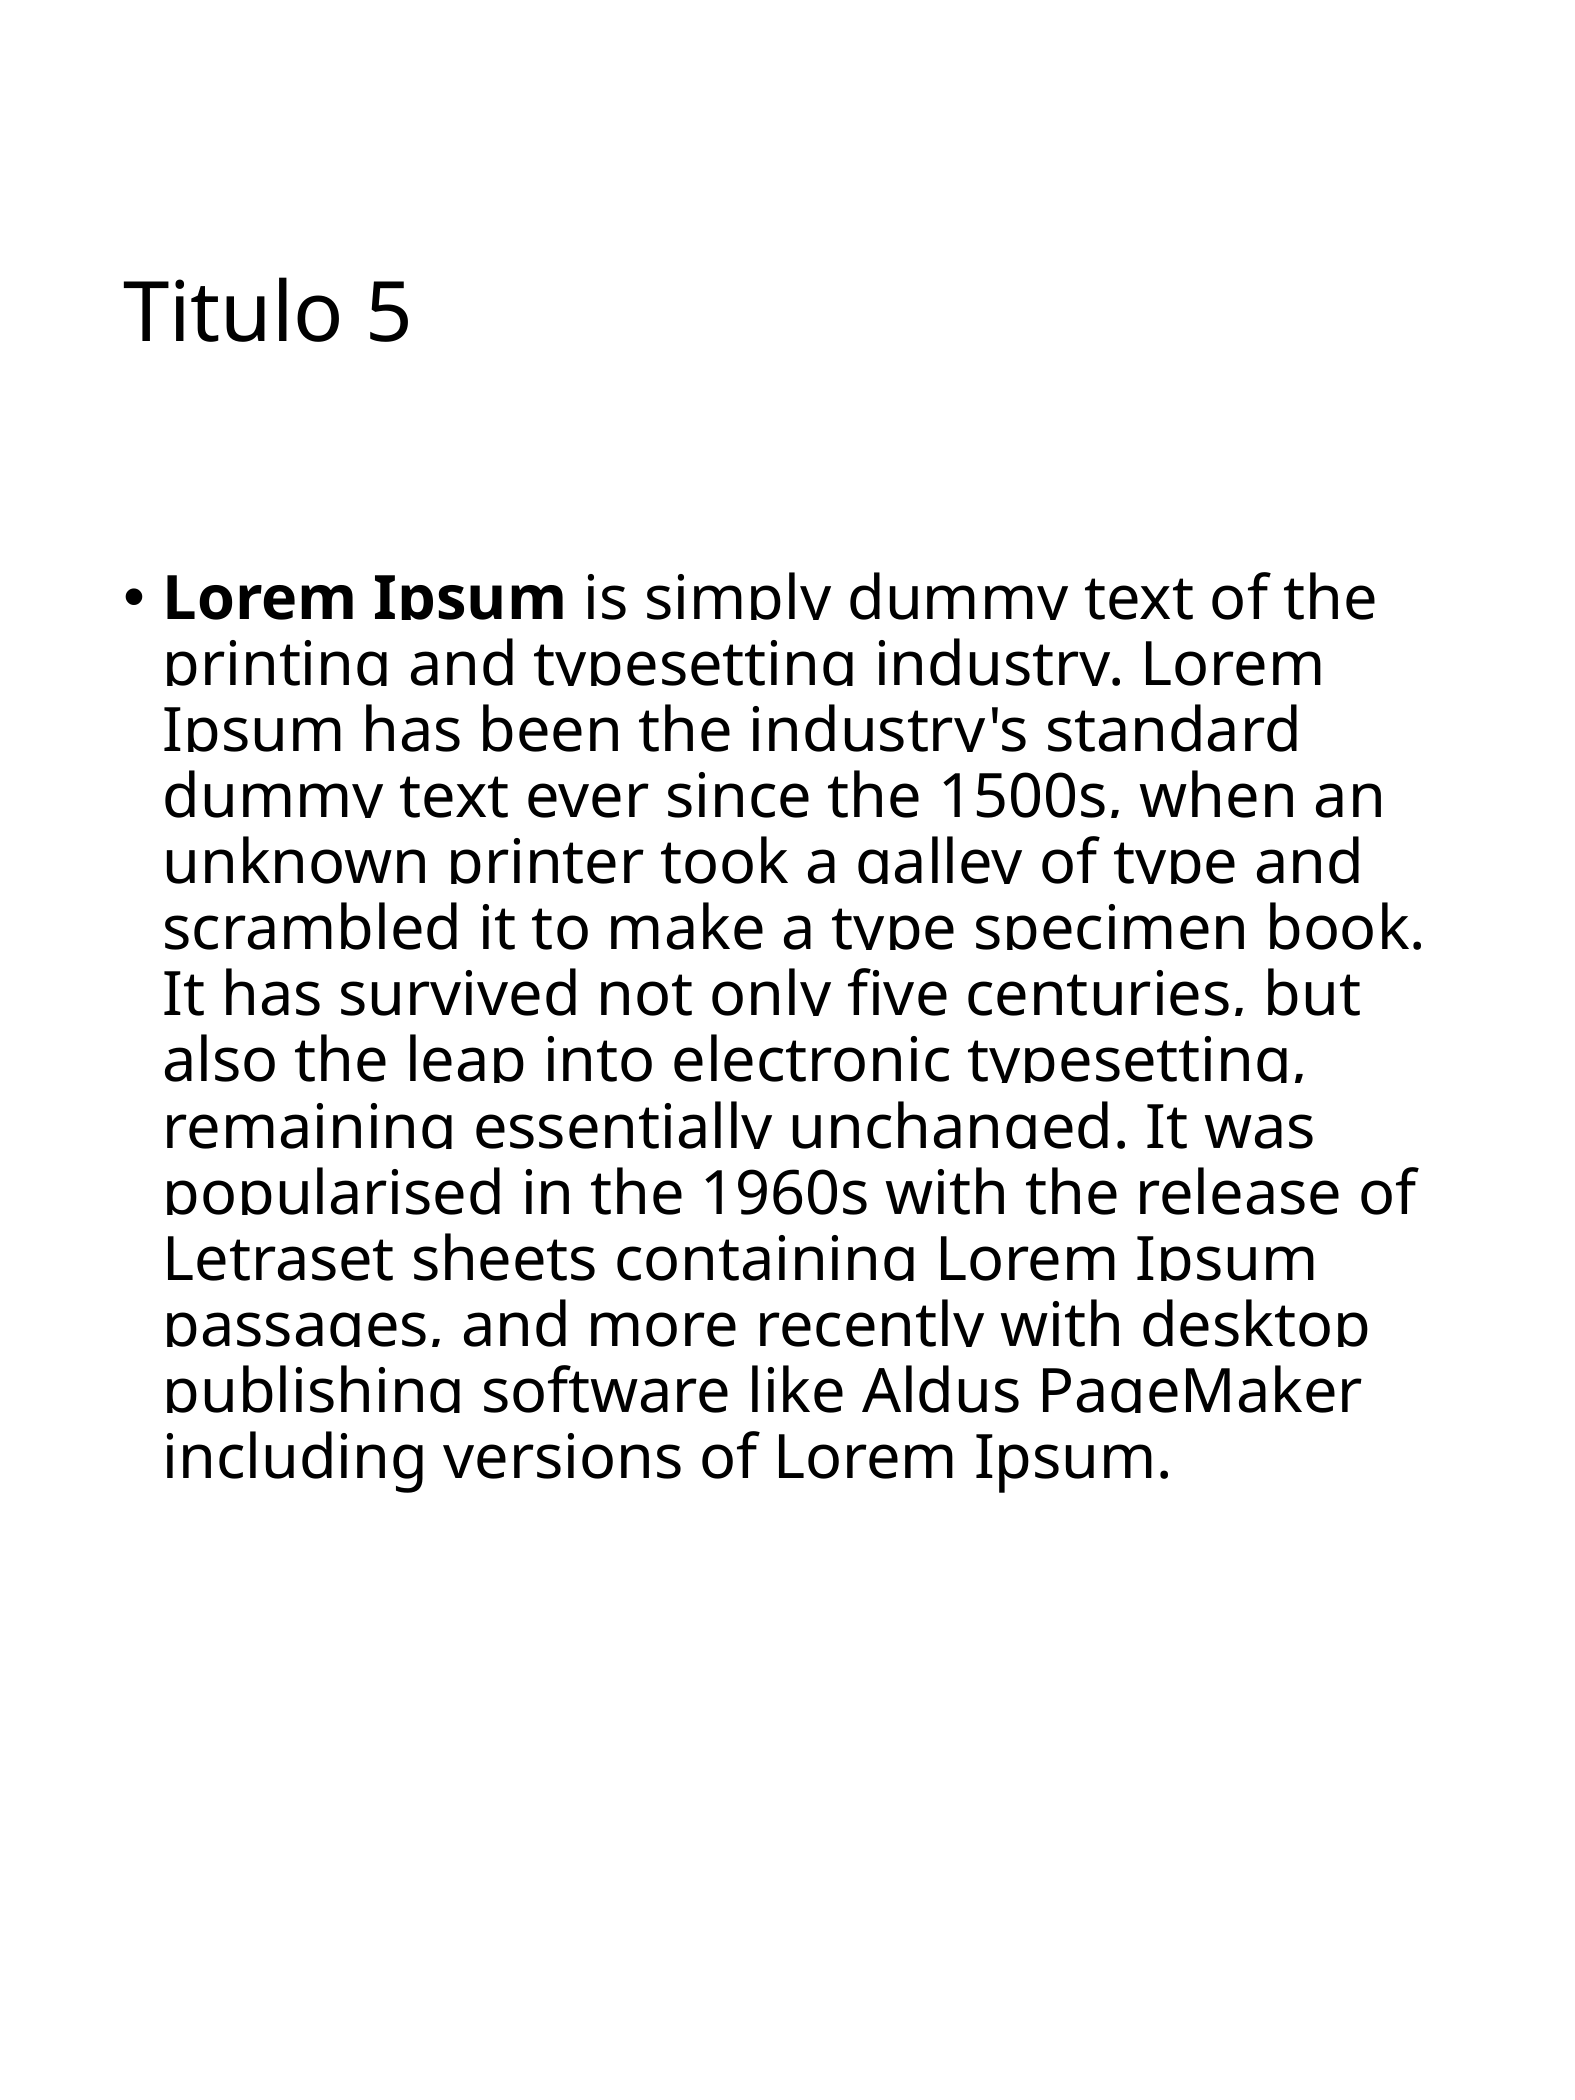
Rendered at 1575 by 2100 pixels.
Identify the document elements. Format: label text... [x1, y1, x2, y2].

title Titulo 5 [108, 111, 1467, 518]
list Lorem Ipsum is simply dummy text of the printing and typesetting industry. Lorem Ipsum has been the industry's standard dummy text ever since the 1500s, when an unknown printer took a galley of type and scrambled it to make a type specimen book. It has survived not only five centuries, but also the leap into electronic typesetting, remaining essentially unchanged. It was popularised in the 1960s with the release of Letraset sheets containing Lorem Ipsum passages, and more recently with desktop publishing software like Aldus PageMaker including versions of Lorem Ipsum. [108, 559, 1467, 1892]
